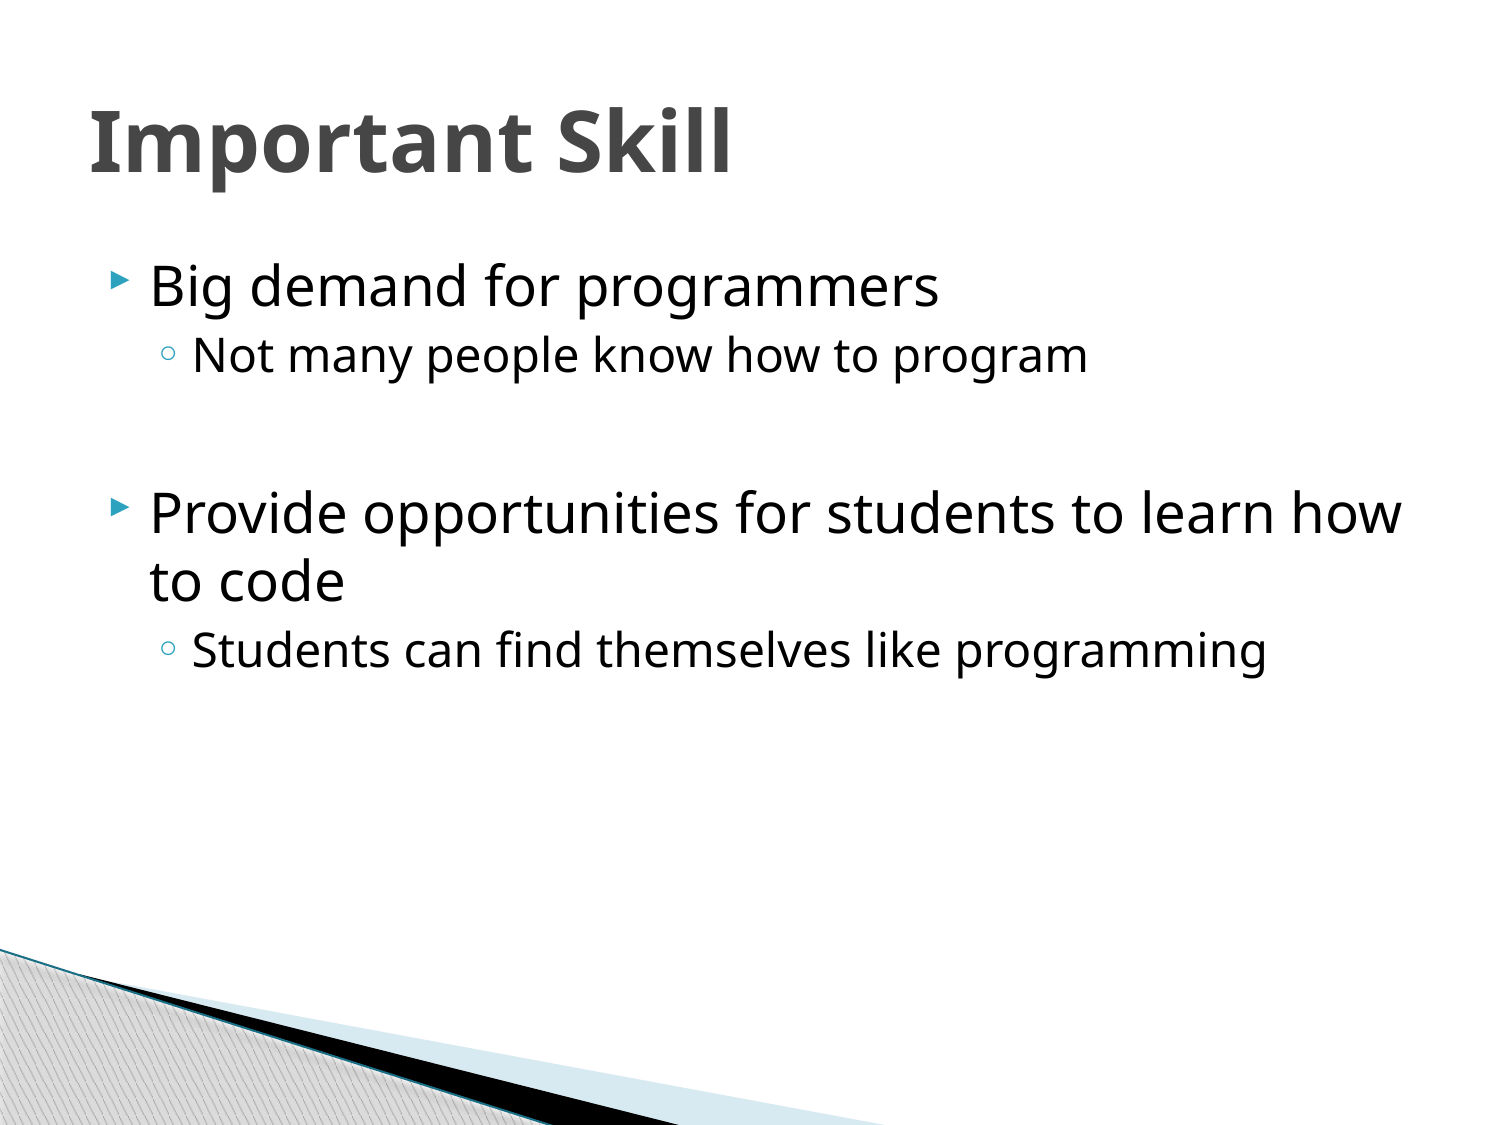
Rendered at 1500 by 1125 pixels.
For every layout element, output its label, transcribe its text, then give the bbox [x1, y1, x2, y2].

title Important Skill [75, 45, 1425, 233]
list Big demand for programmers Not many people know how to program Provide opportunities for students to learn how to code Students can find themselves like programming [75, 243, 1425, 986]
